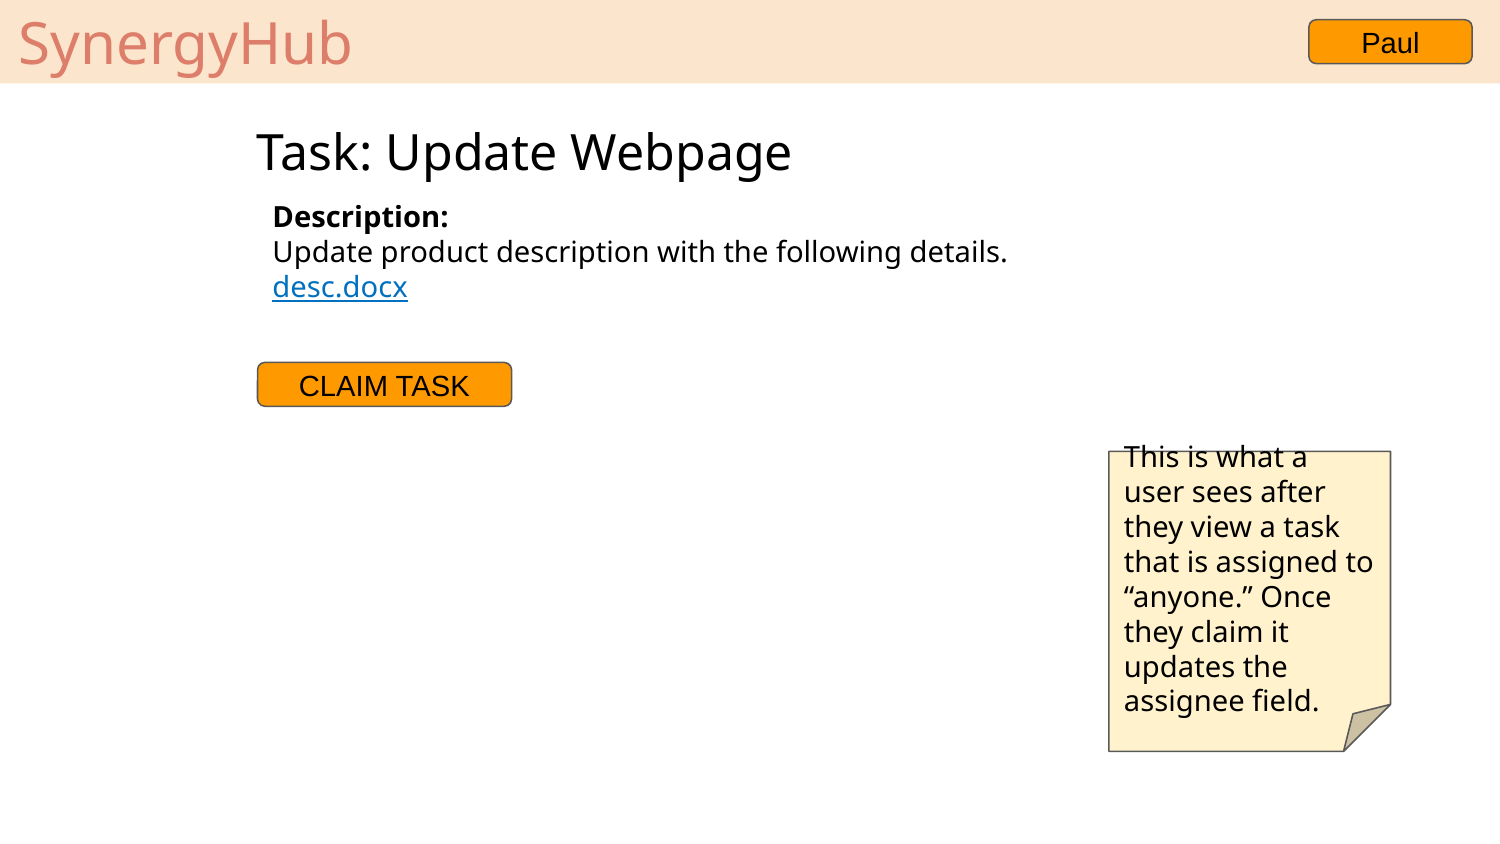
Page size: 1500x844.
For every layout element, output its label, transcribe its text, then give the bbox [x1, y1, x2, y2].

text_box Paul [1308, 19, 1473, 64]
text_box This is what a user sees after they view a task that is assigned to “anyone.” Once they claim it updates the assignee field. [1108, 451, 1391, 752]
text_box SynergyHub [3, 0, 759, 92]
text_box Description: Update product description with the following details. desc.docx [257, 183, 1045, 319]
text_box [759, 0, 1500, 84]
text_box Task: Update Webpage [241, 105, 1177, 195]
text_box CLAIM TASK [257, 362, 512, 407]
